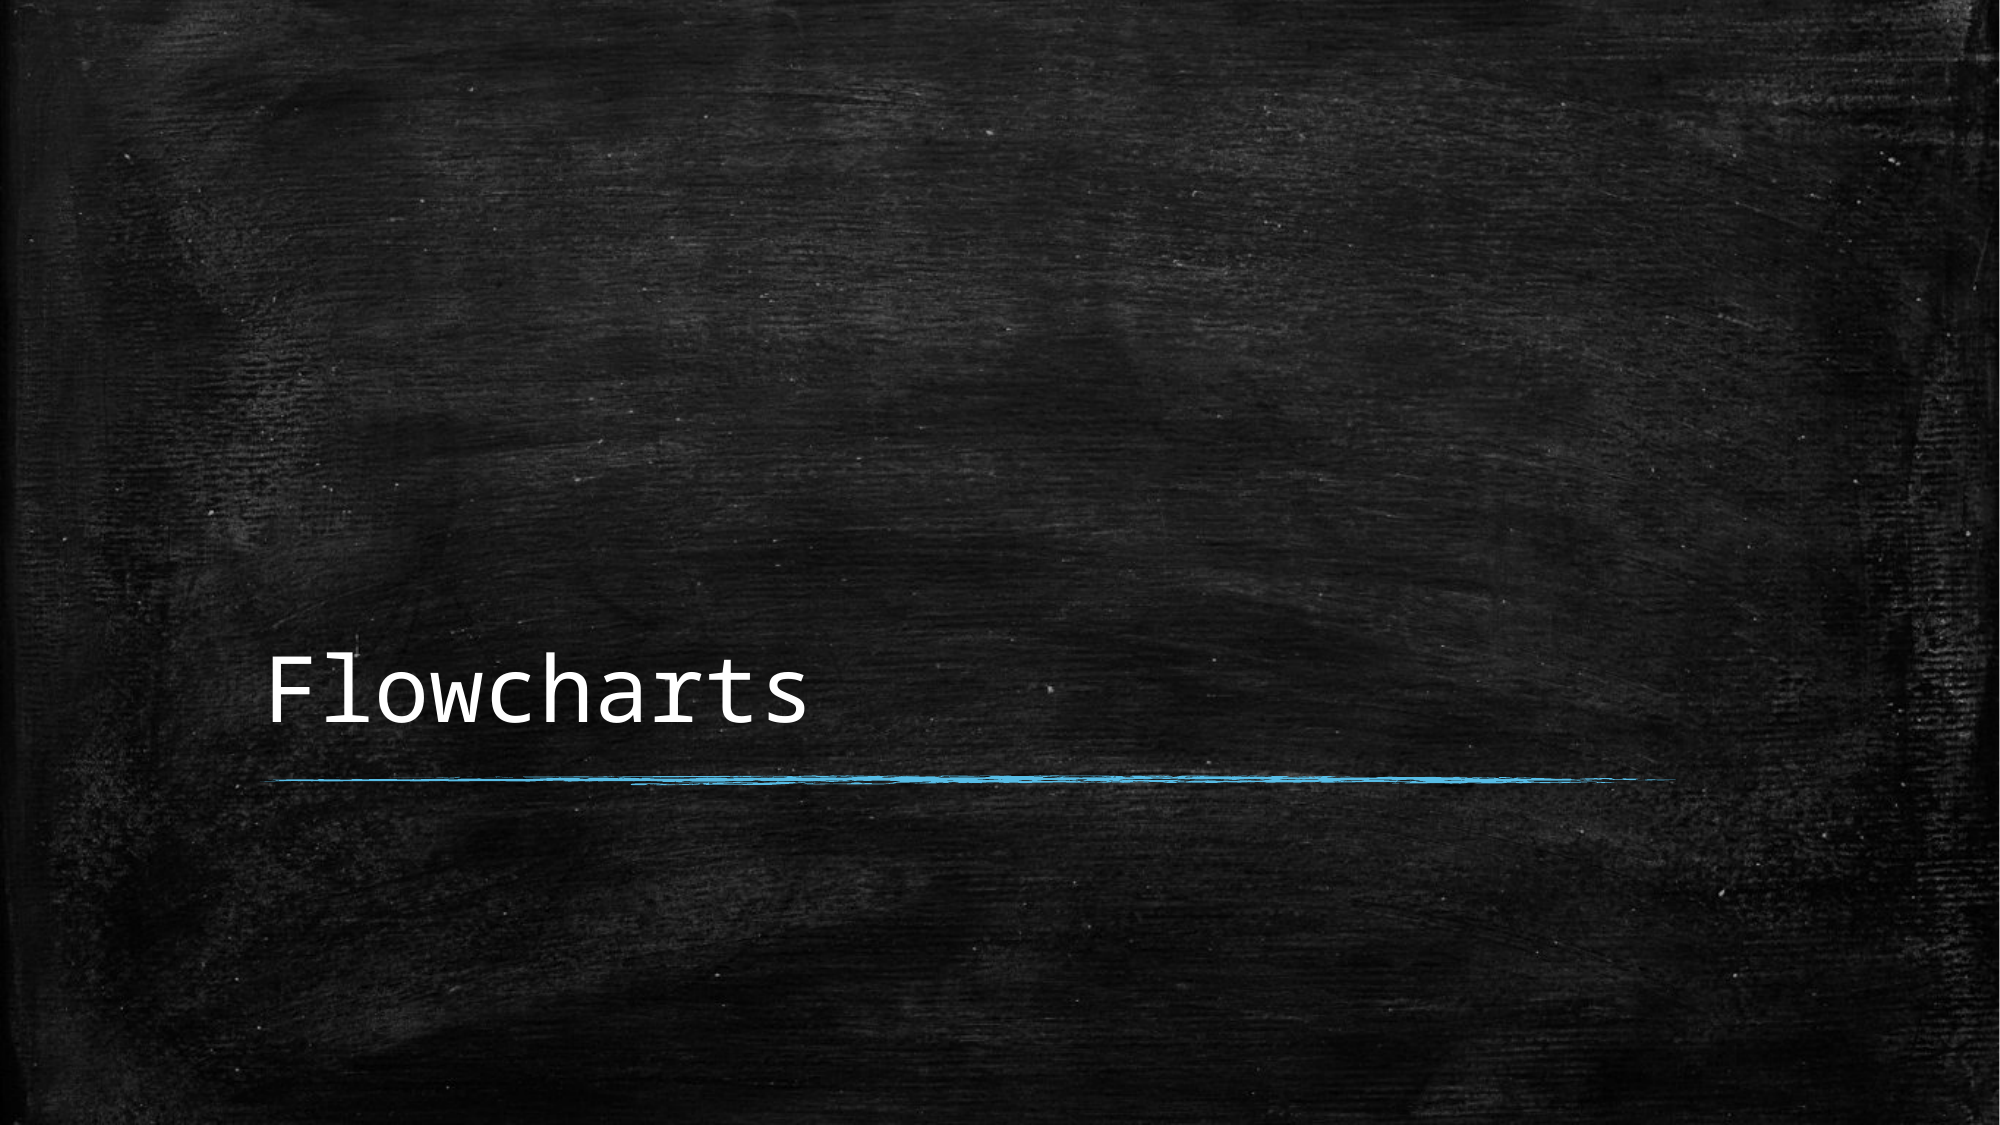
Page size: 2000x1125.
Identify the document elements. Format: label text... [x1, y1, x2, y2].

title Flowcharts [249, 312, 1750, 750]
